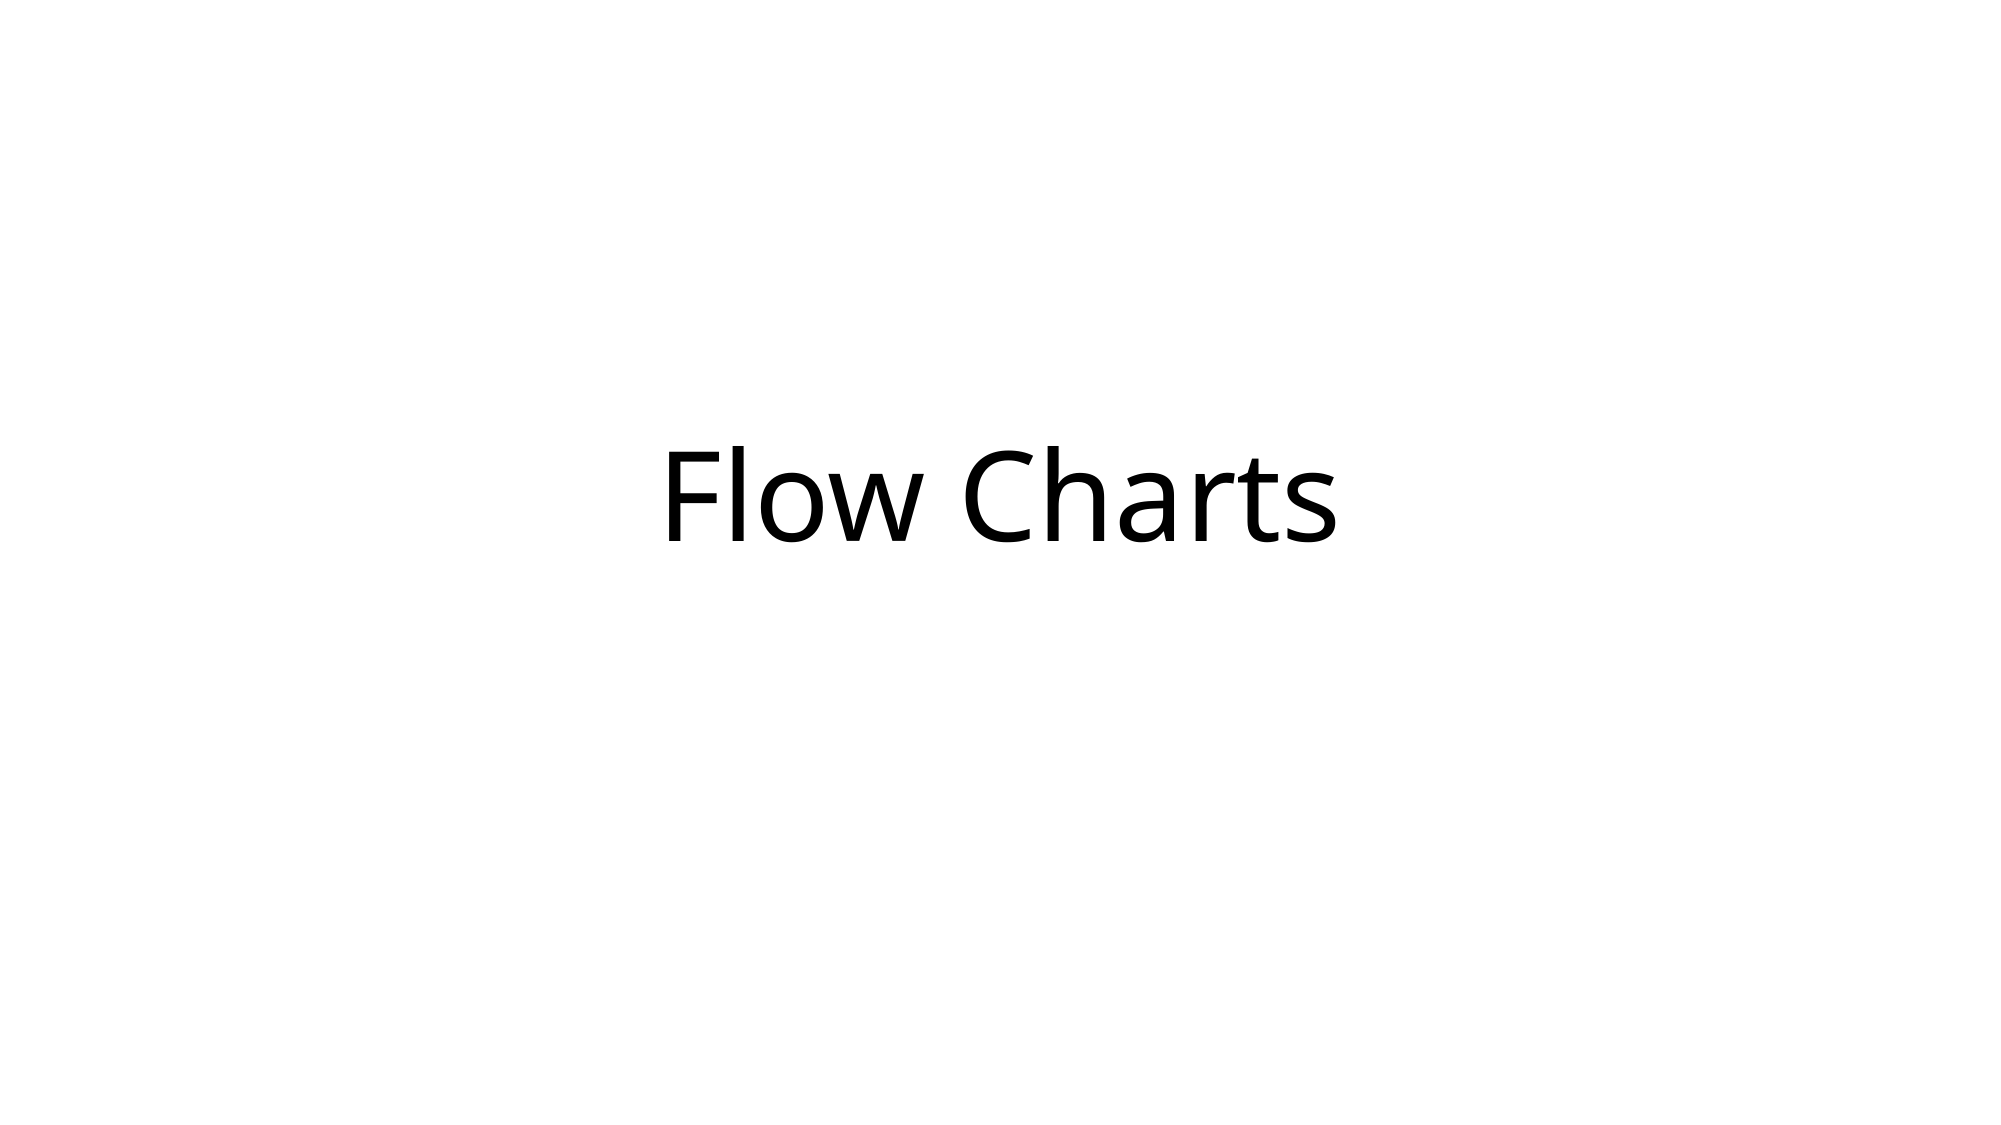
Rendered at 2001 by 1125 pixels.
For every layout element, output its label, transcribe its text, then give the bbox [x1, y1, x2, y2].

title Flow Charts [249, 184, 1750, 576]
